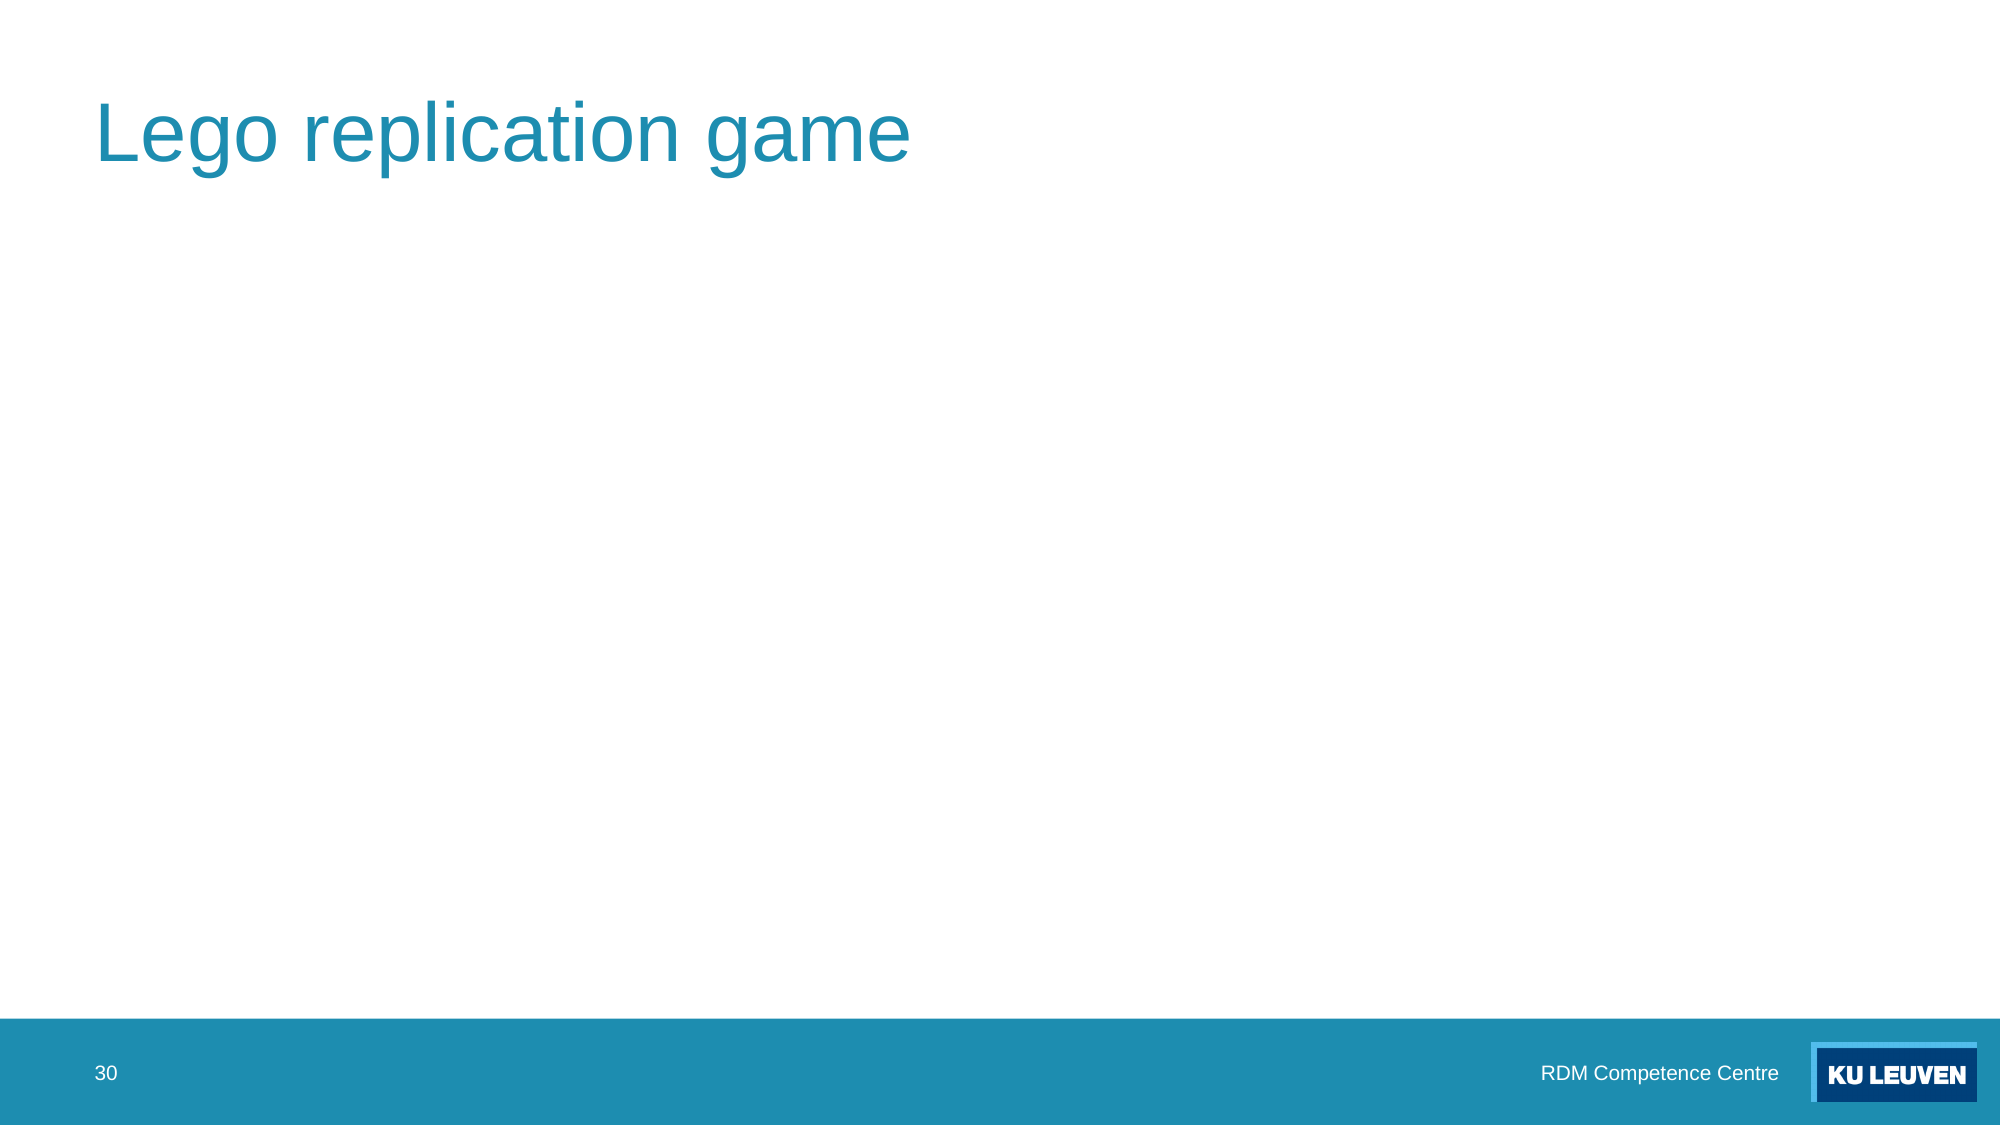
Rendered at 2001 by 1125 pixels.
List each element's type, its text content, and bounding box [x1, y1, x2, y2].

slide_number 30 [94, 1018, 201, 1125]
picture [1811, 1042, 1977, 1102]
footer RDM Competence Centre [989, 1018, 1809, 1125]
title Lego replication game [94, 33, 1906, 223]
